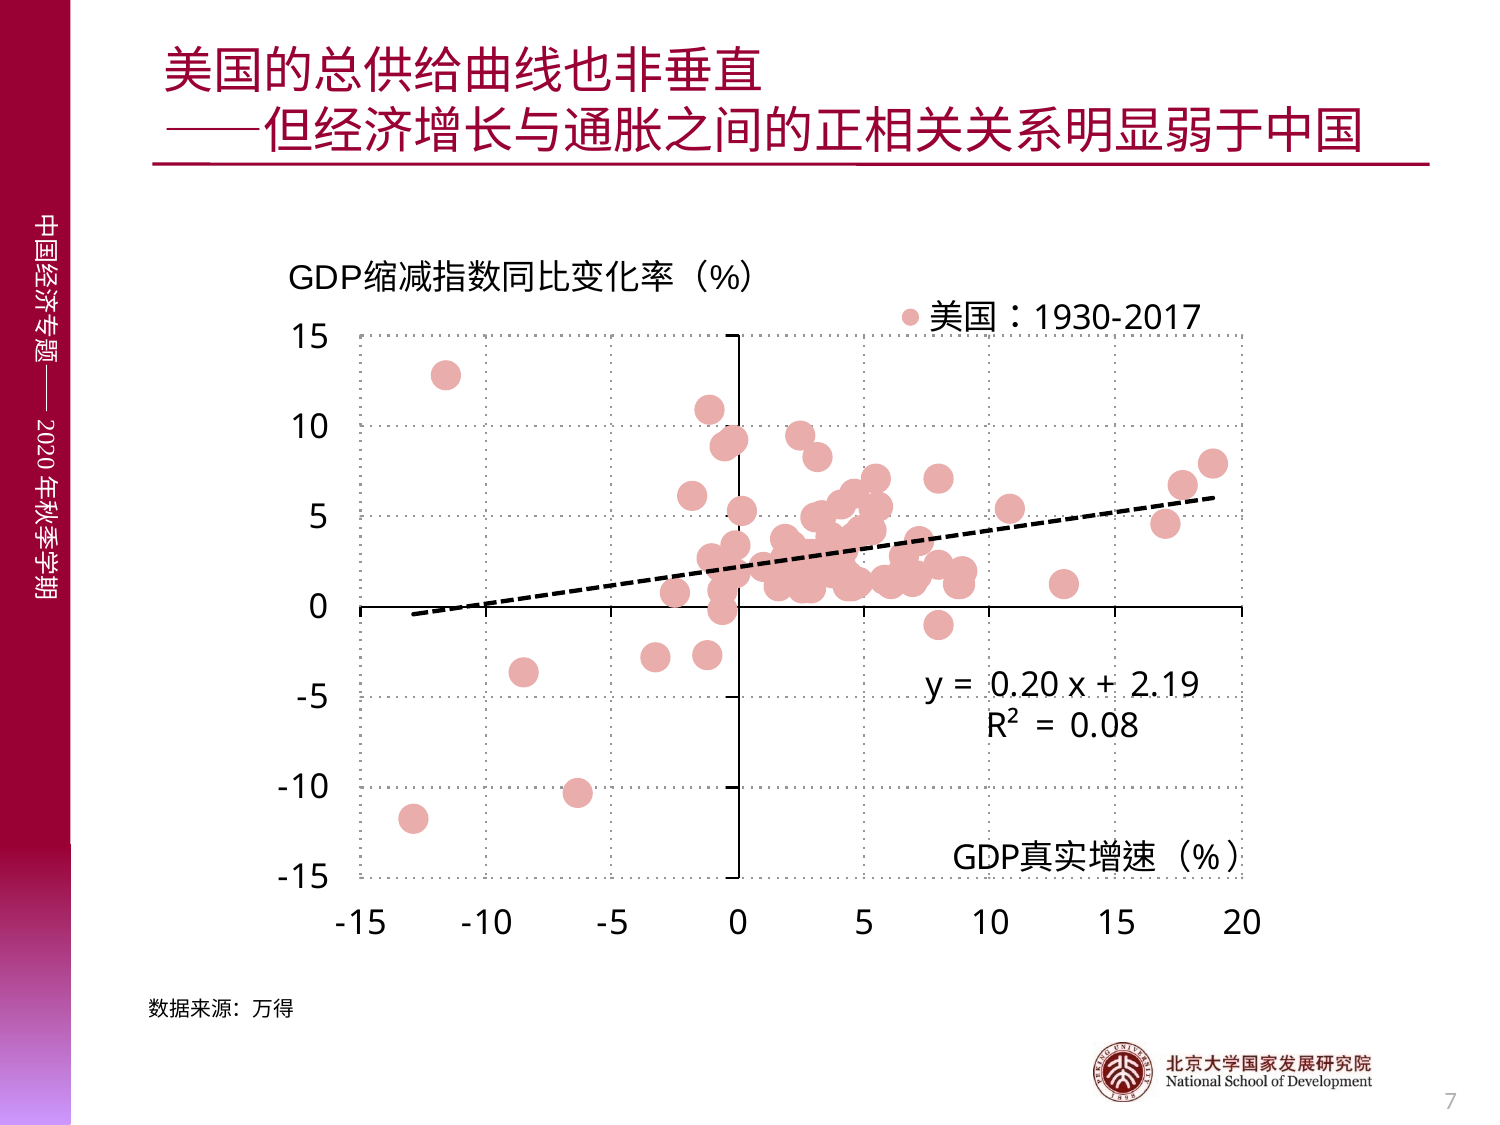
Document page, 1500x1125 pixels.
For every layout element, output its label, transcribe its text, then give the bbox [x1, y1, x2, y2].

picture [1093, 1042, 1372, 1102]
title 美国的总供给曲线也非垂直 ——但经济增长与通胀之间的正相关关系明显弱于中国 [148, 13, 1418, 166]
picture [270, 237, 1307, 946]
text_box 数据来源：万得 [148, 996, 727, 1022]
slide_number 7 [1300, 1074, 1473, 1125]
